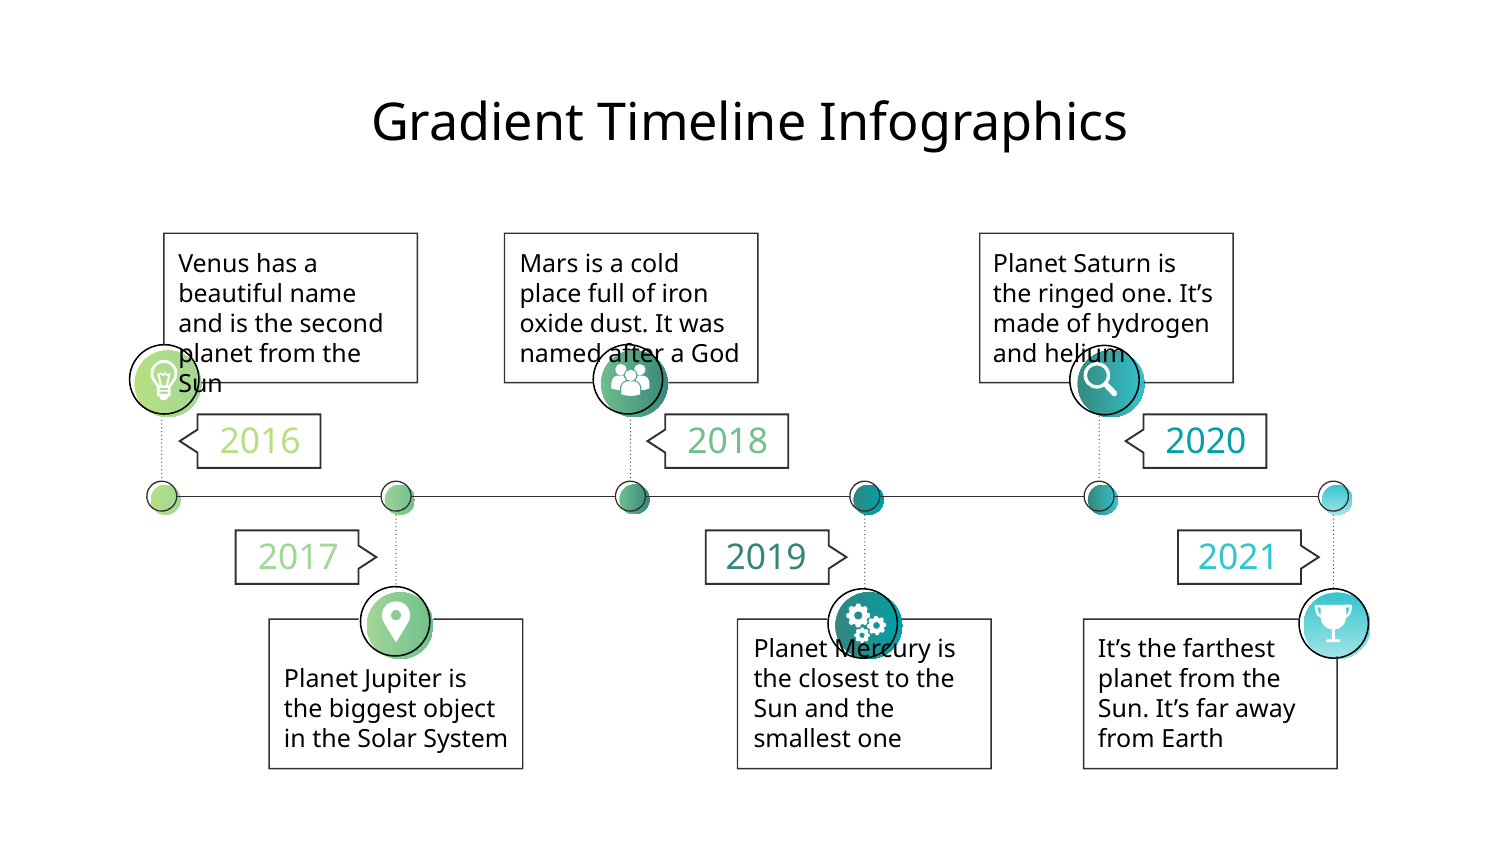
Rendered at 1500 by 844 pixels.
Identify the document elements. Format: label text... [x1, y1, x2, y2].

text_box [846, 603, 887, 644]
text_box Planet Jupiter is the biggest object in the Solar System [268, 668, 524, 768]
text_box Planet Mercury is the closest to the Sun and the smallest one [738, 668, 994, 768]
title Gradient Timeline Infographics [67, 72, 1433, 167]
text_box It’s the farthest planet from the Sun. It’s far away from Earth [1082, 668, 1338, 768]
text_box Planet Saturn is the ringed one. It’s made of hydrogen and helium [978, 232, 1233, 339]
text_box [129, 344, 1375, 660]
text_box Mars is a cold place full of iron oxide dust. It was named after a God [504, 232, 760, 339]
text_box Venus has a beautiful name and is the second planet from the Sun [163, 232, 419, 339]
